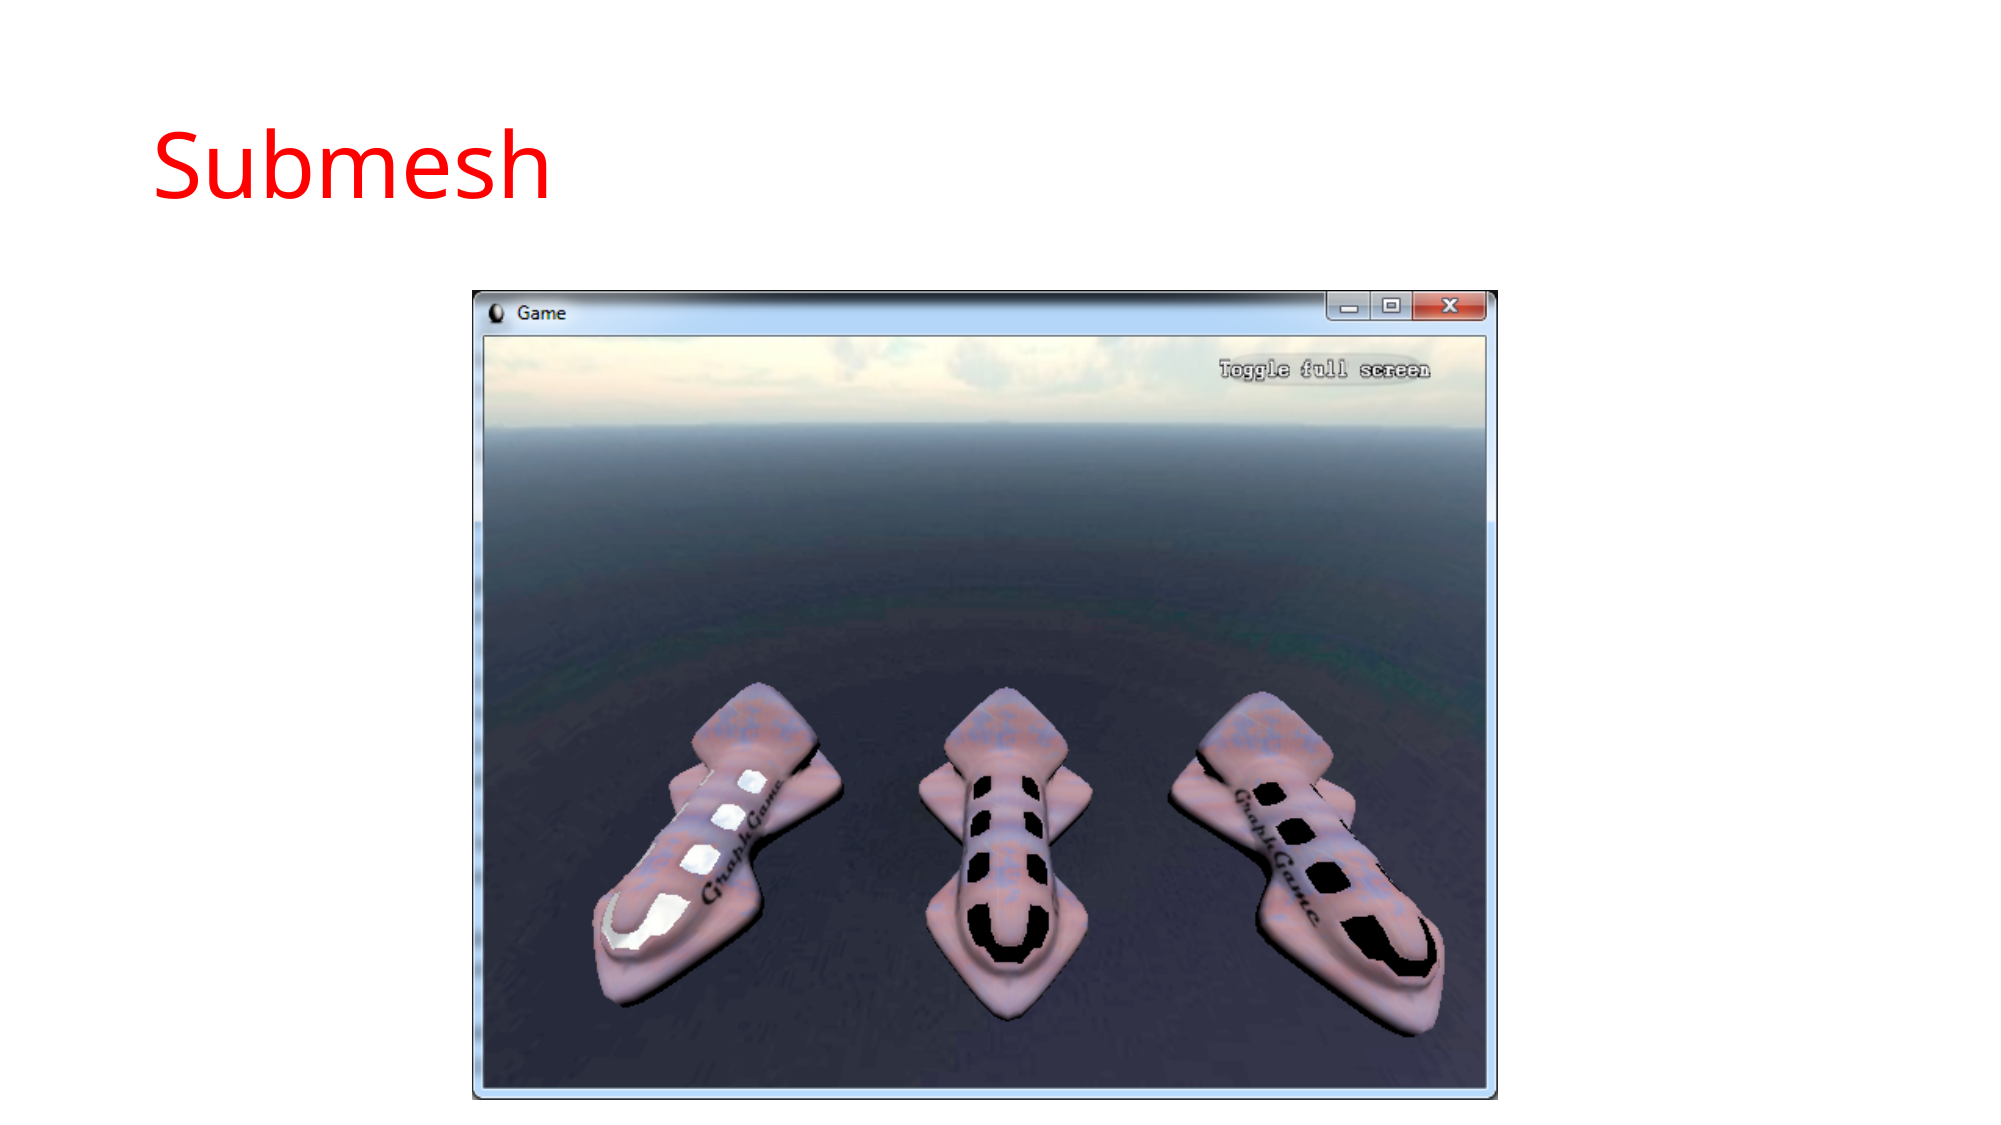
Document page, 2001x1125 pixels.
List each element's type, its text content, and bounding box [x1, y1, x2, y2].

picture [472, 290, 1498, 1100]
title Submesh [137, 59, 1863, 278]
